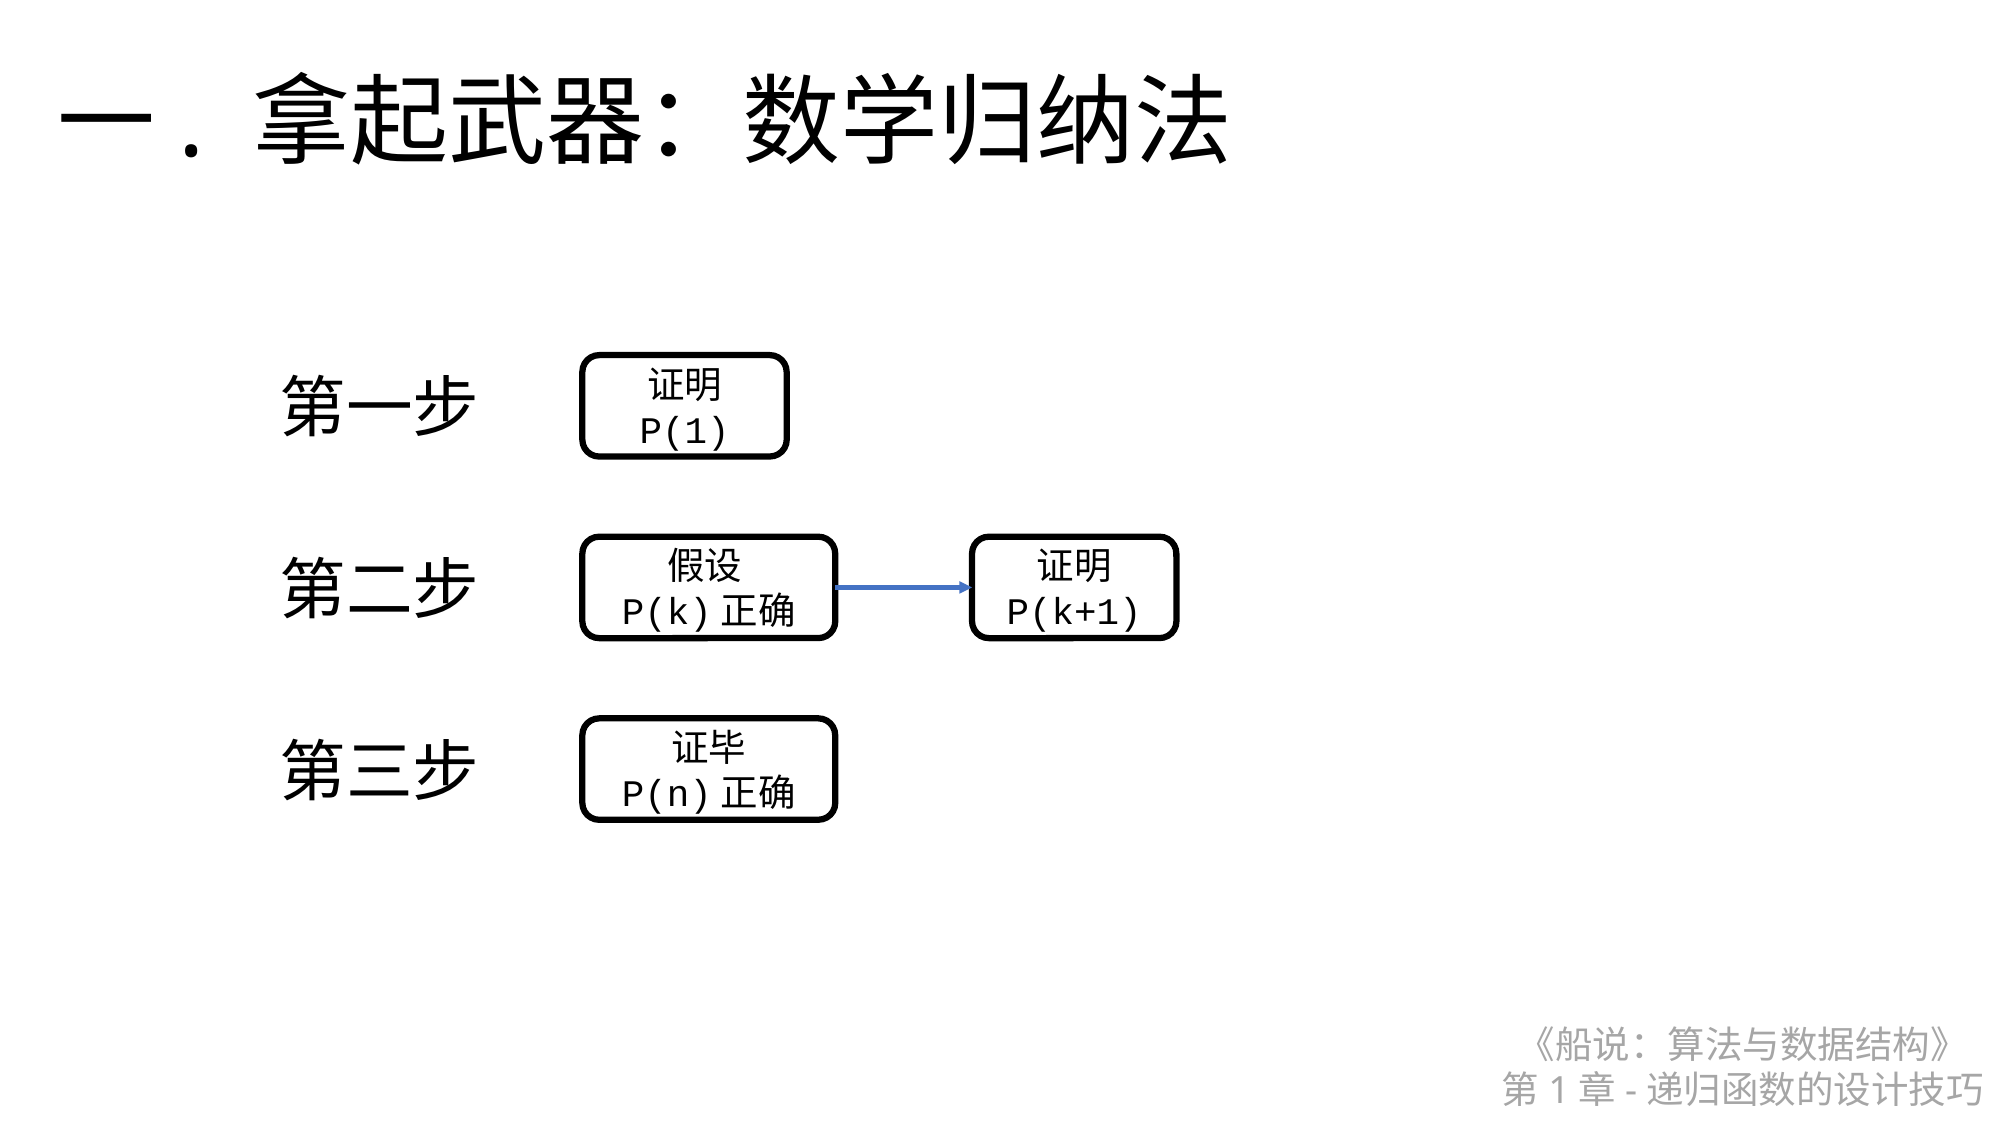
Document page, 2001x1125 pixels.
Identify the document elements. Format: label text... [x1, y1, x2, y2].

text_box 一. 拿起武器：数学归纳法 [42, 64, 1256, 197]
text_box 第二步 [264, 539, 495, 635]
text_box 第一步 [264, 357, 495, 453]
text_box 证明 P(1) [581, 354, 788, 458]
text_box 第三步 [264, 721, 495, 816]
text_box 证明 P(k+1) [971, 535, 1178, 640]
text_box 证毕 P(n)正确 [581, 717, 837, 821]
text_box 假设 P(k)正确 [581, 535, 837, 640]
